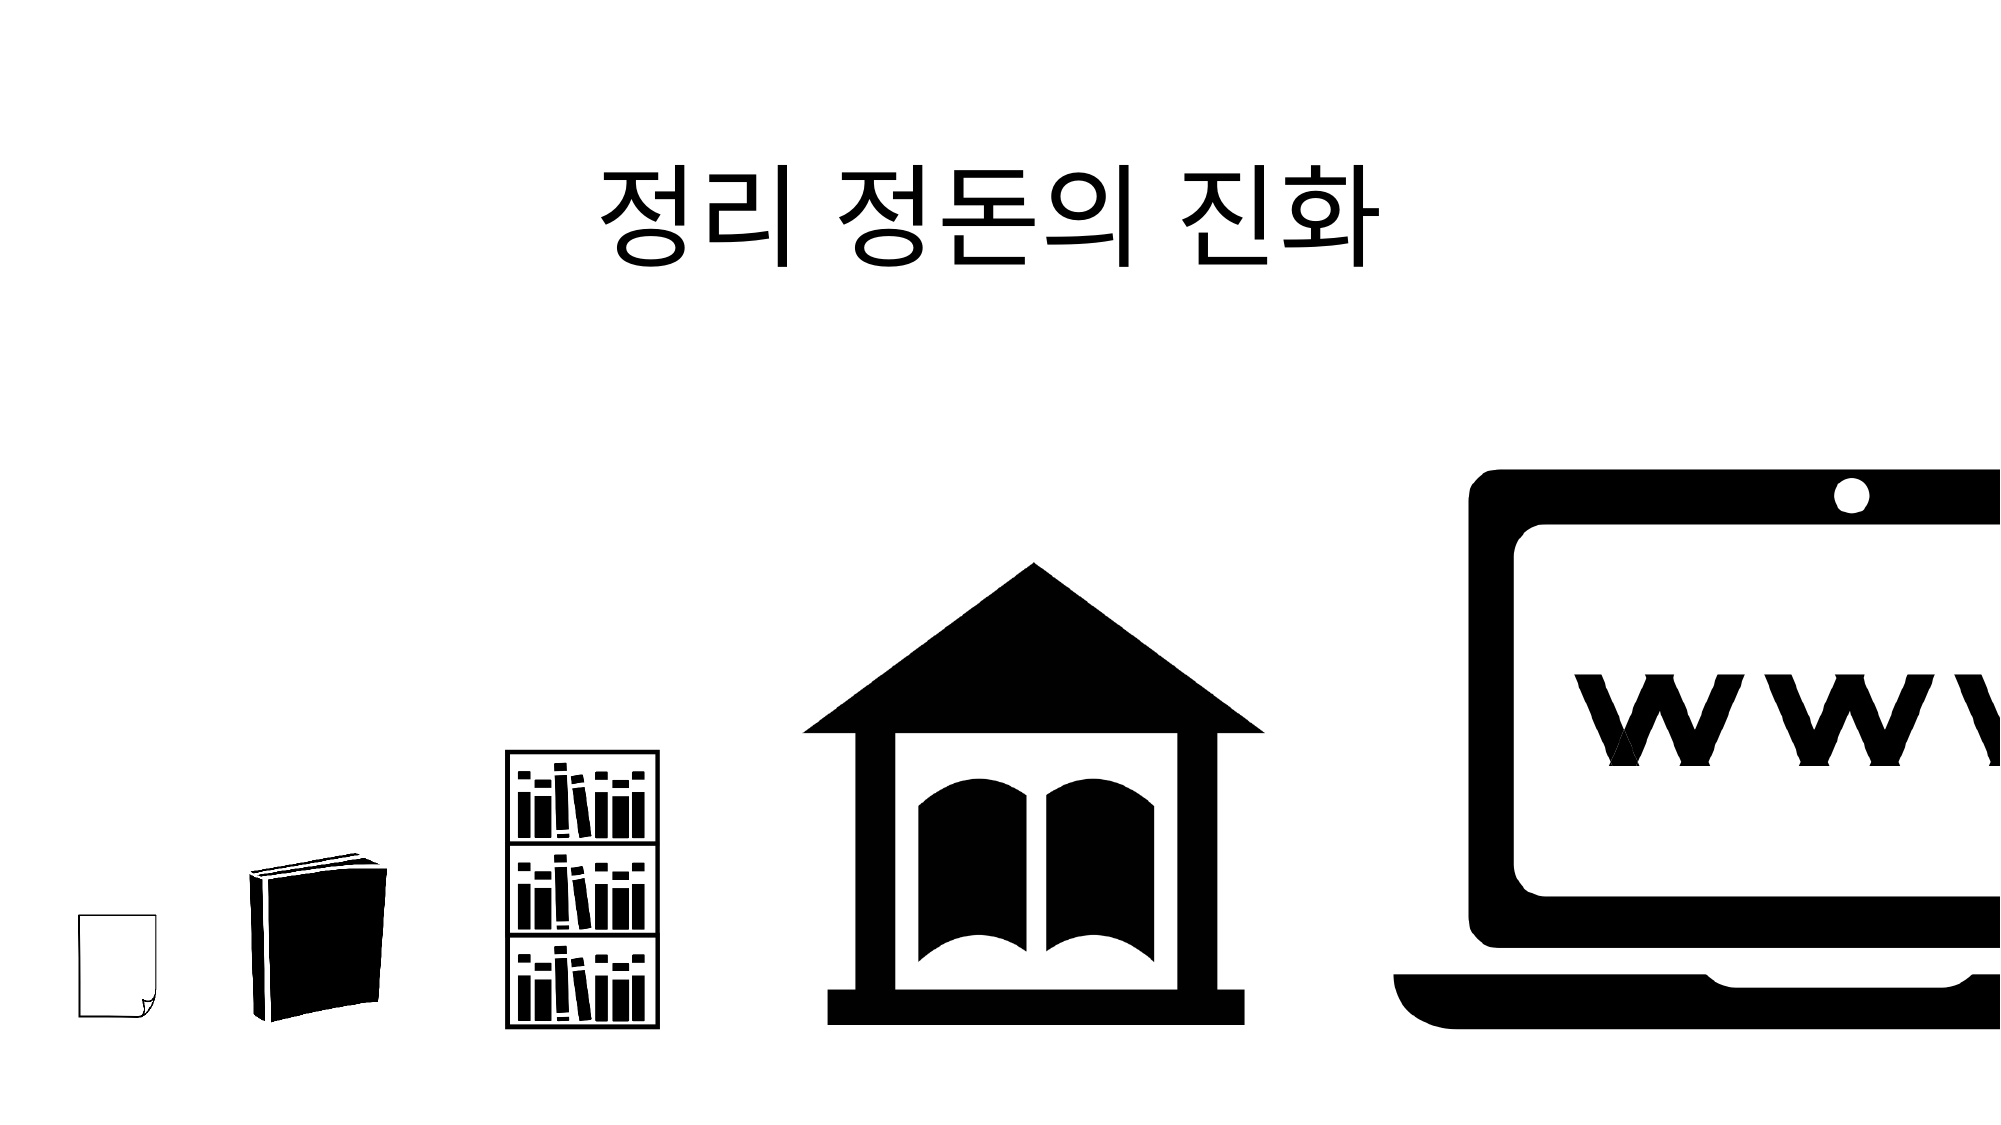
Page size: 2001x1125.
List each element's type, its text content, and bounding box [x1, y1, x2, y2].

picture [434, 731, 746, 1042]
title 정리 정돈의 진화 [126, 113, 1852, 331]
picture [802, 562, 1265, 1025]
picture [1292, 184, 2000, 1125]
picture [230, 849, 405, 1025]
picture [41, 890, 193, 1042]
